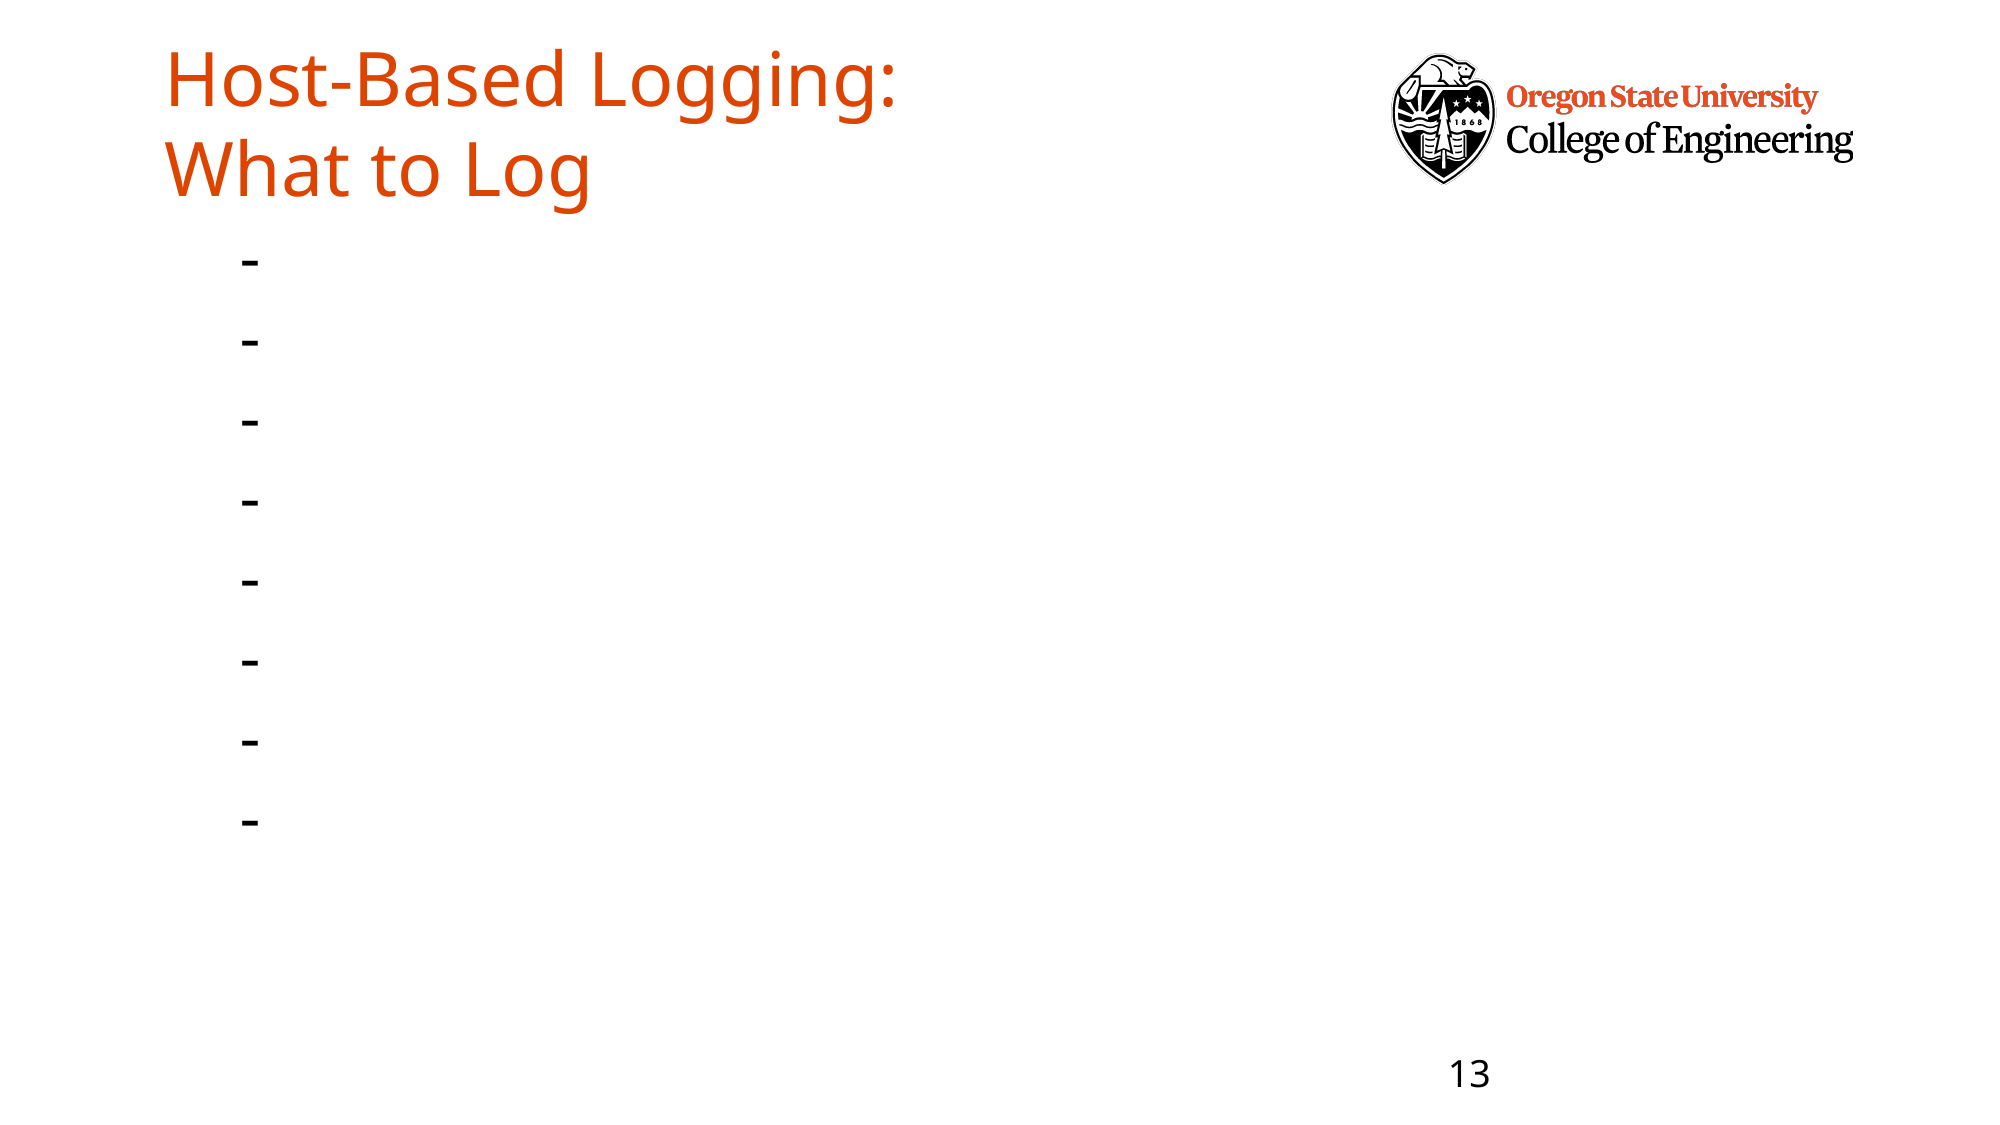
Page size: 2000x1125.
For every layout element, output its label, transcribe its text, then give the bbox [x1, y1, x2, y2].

list Process Activity Access Control Attempts File Changes "Events" Validation Attempts Authentication Attempts Application & System Errors Application & System Start-Up & Shut-Down [149, 218, 1850, 1005]
picture [1391, 53, 1853, 185]
slide_number 13 [1432, 1042, 1853, 1103]
title Host-Based Logging: What to Log [149, 23, 1388, 218]
